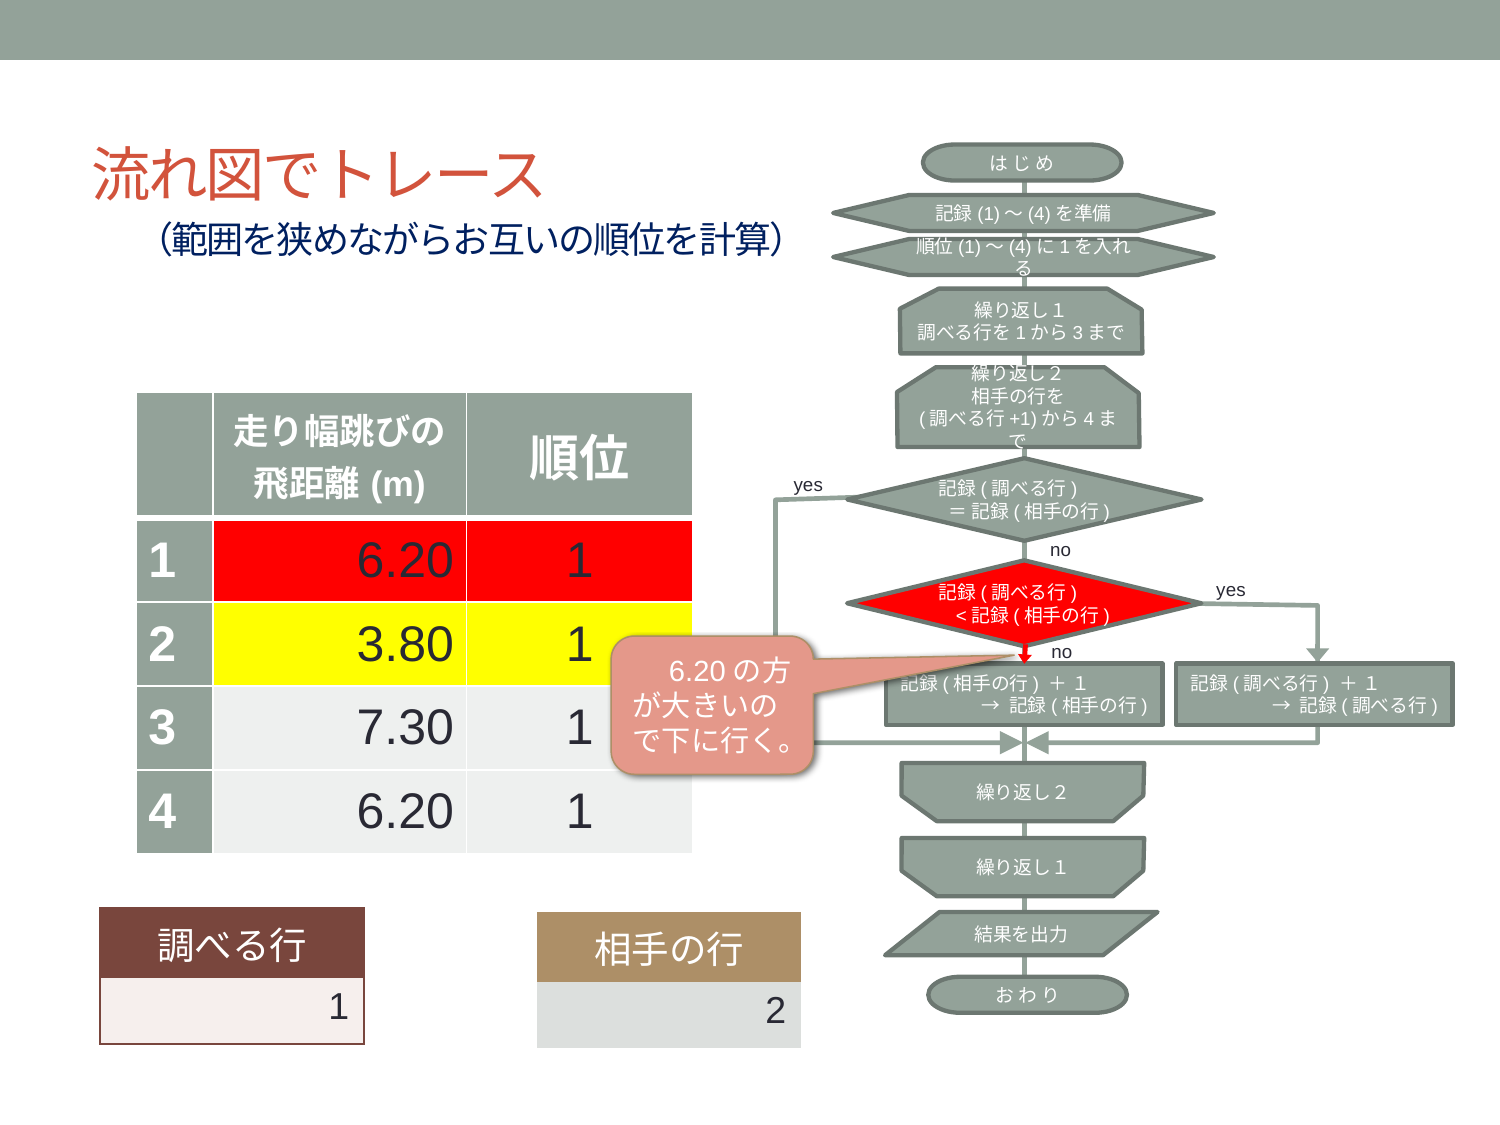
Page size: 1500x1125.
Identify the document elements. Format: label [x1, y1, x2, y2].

table_cell [467, 687, 617, 769]
table_header [214, 393, 466, 515]
table_cell [214, 603, 466, 685]
table_cell [214, 687, 466, 769]
table_cell [214, 771, 466, 853]
table_cell [537, 982, 801, 1048]
table_header [137, 393, 212, 515]
title [76, 108, 836, 292]
table_header [467, 393, 692, 515]
table_header [537, 912, 775, 982]
text_box [610, 144, 1453, 1014]
table_cell [137, 771, 212, 853]
table_cell [467, 521, 692, 601]
table_cell [467, 603, 692, 685]
table_cell [467, 771, 692, 853]
table_header [101, 909, 363, 977]
table_cell [137, 603, 212, 685]
table_cell [137, 687, 212, 769]
table_cell [137, 521, 212, 601]
table_cell [214, 521, 466, 601]
table_cell [101, 978, 363, 1043]
